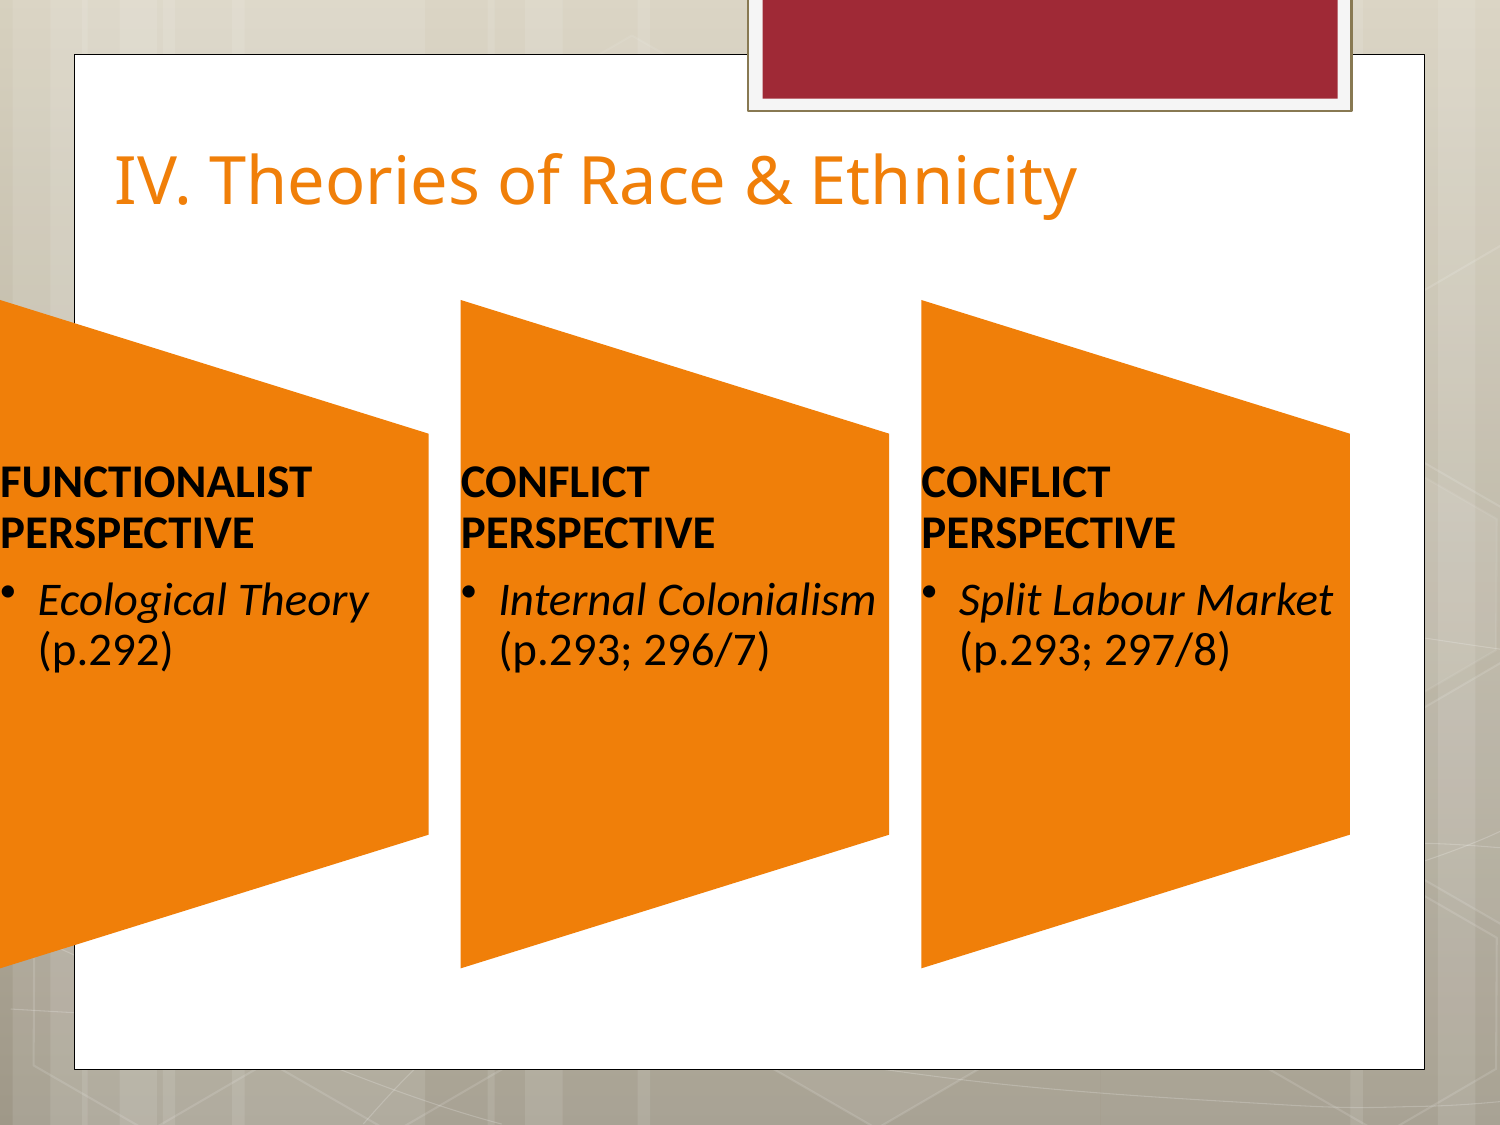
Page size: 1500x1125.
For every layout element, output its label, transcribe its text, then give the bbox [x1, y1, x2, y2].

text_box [0, 299, 1351, 969]
title IV. Theories of Race & Ethnicity [99, 37, 1500, 225]
